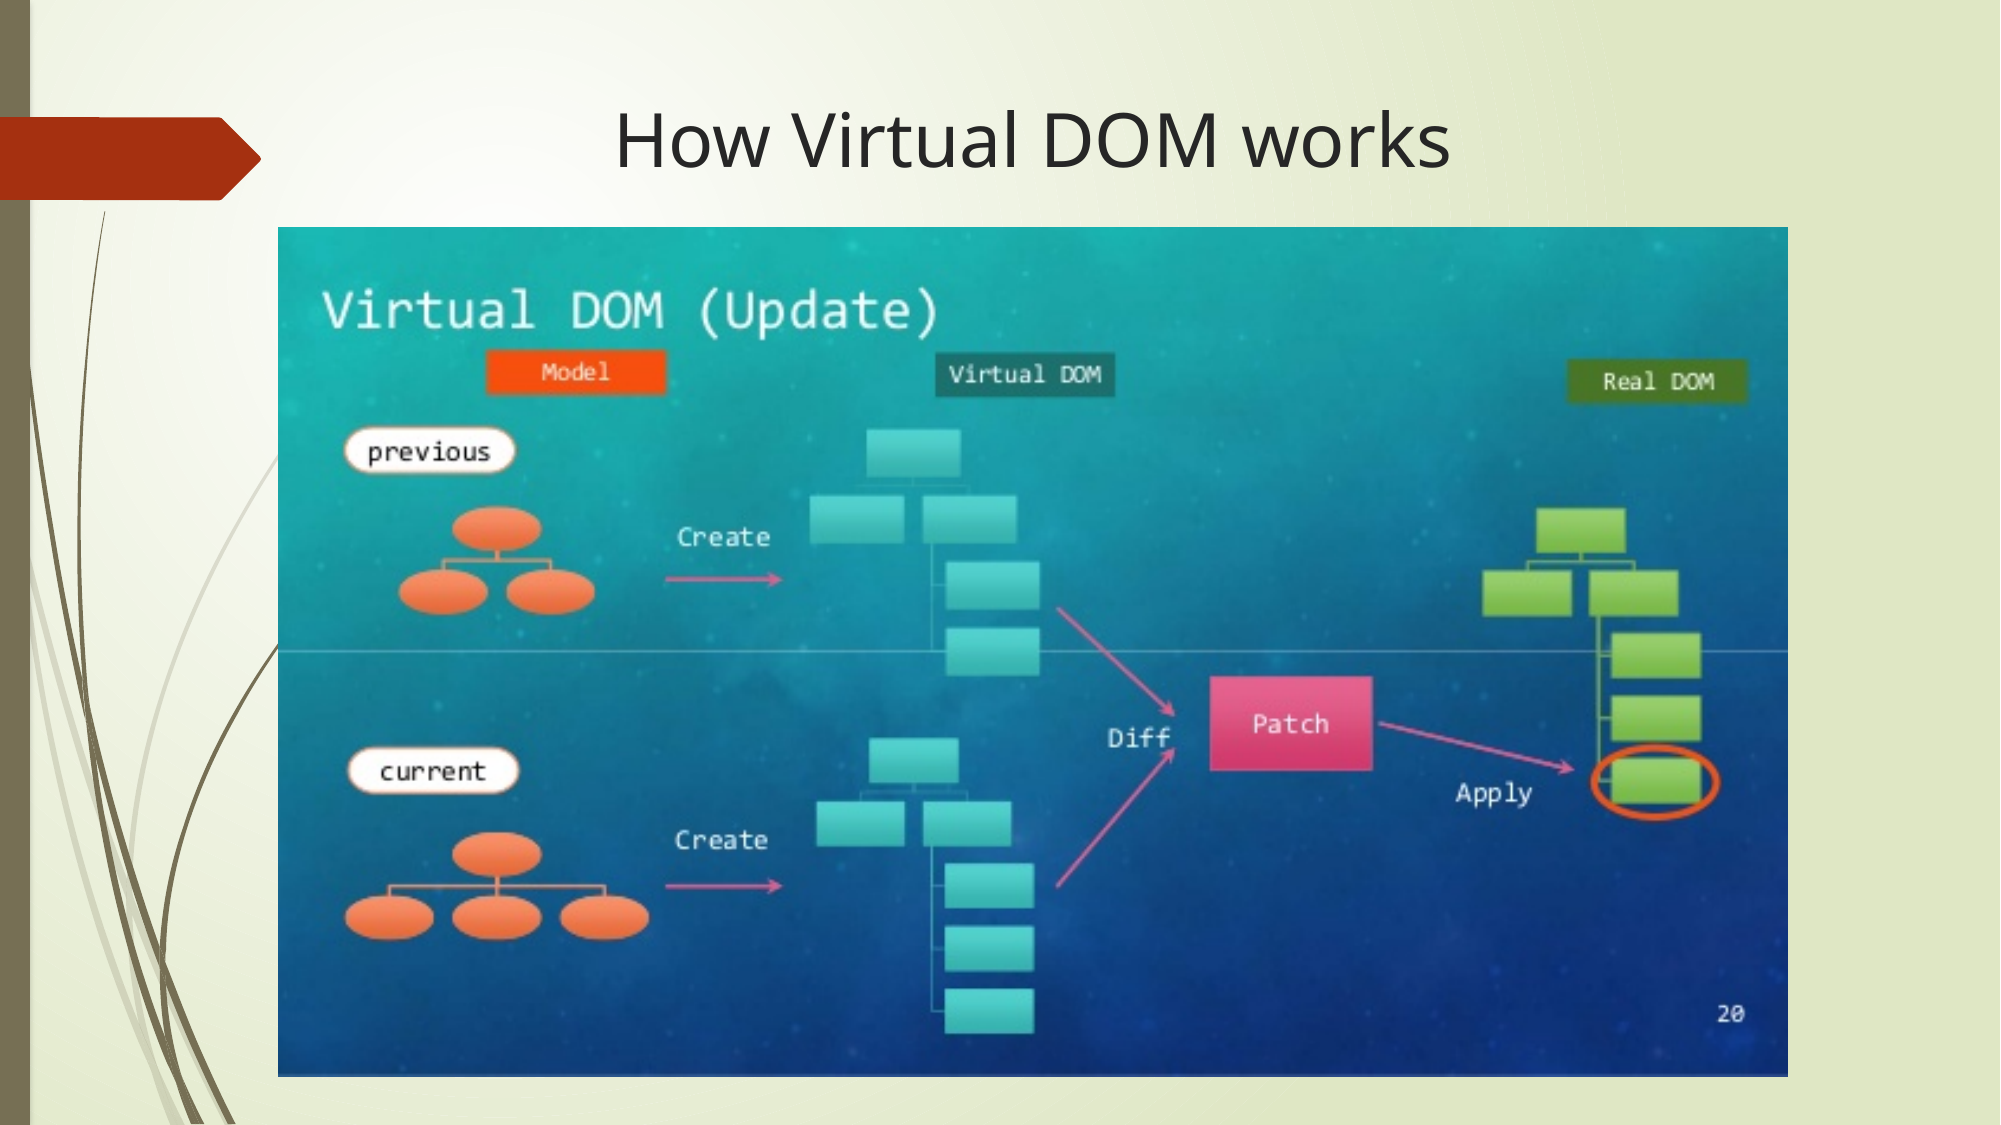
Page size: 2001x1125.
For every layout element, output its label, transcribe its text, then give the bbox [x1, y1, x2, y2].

title How Virtual DOM works [278, 85, 1788, 211]
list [278, 227, 1788, 1077]
